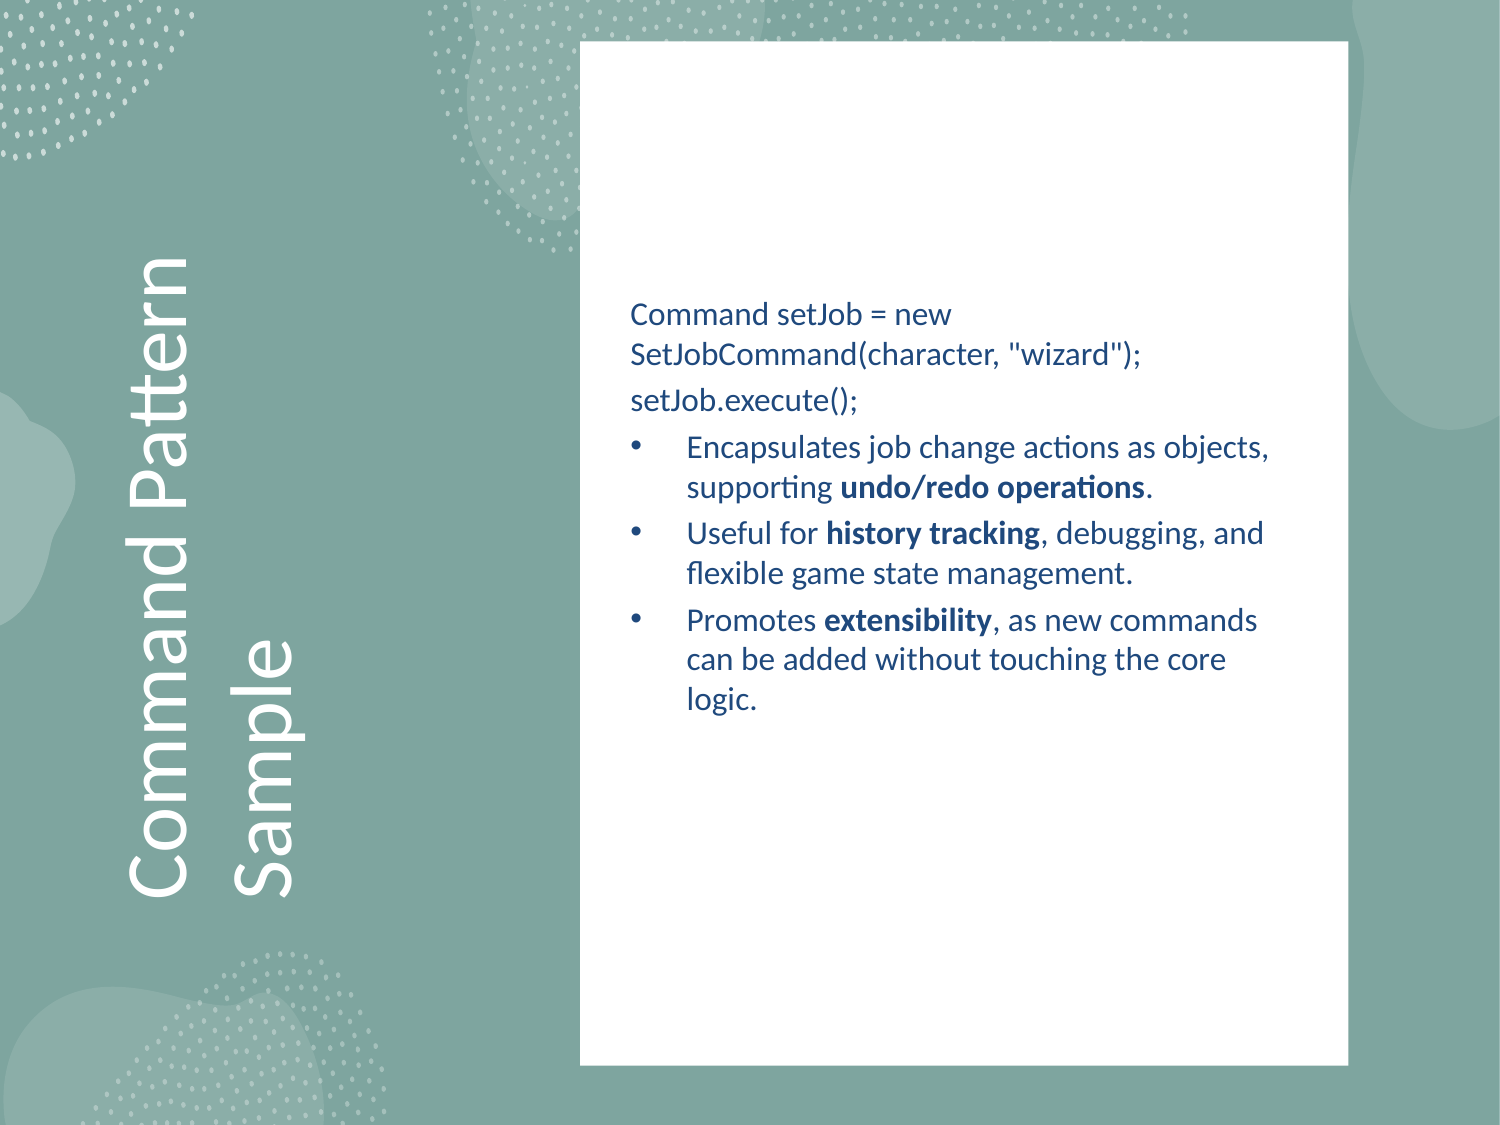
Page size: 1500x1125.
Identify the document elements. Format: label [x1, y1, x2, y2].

text_box [0, 0, 1500, 1125]
